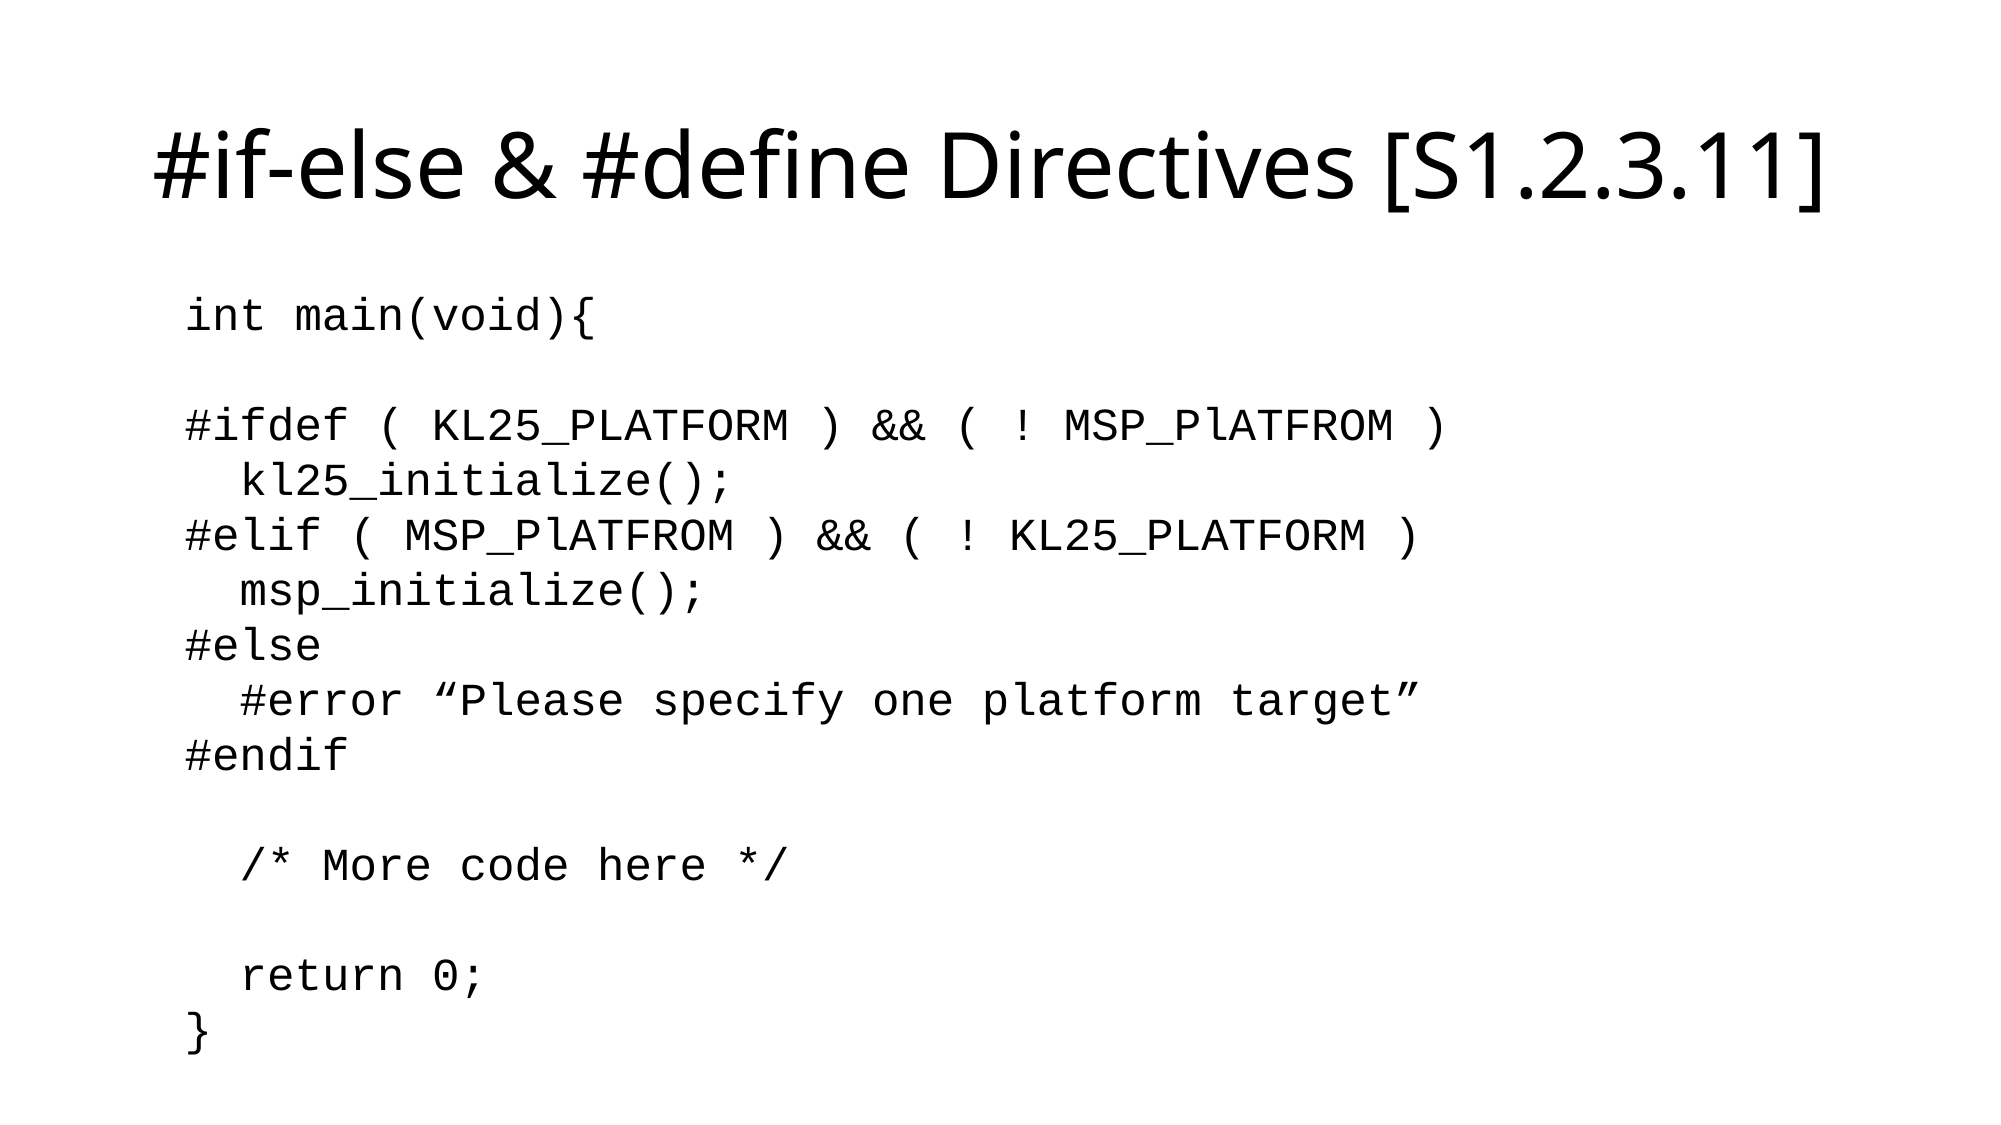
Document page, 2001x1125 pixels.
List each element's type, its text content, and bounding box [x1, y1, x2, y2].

title #if-else & #define Directives [S1.2.3.11] [137, 59, 1863, 278]
text_box int main(void){ #ifdef ( KL25_PLATFORM ) && ( ! MSP_PlATFROM ) kl25_initialize(); #elif ( MSP_PlATFROM ) && ( ! KL25_PLATFORM ) msp_initialize(); #else #error “Please specify one platform target” #endif /* More code here */ return 0; } [169, 277, 1465, 1062]
